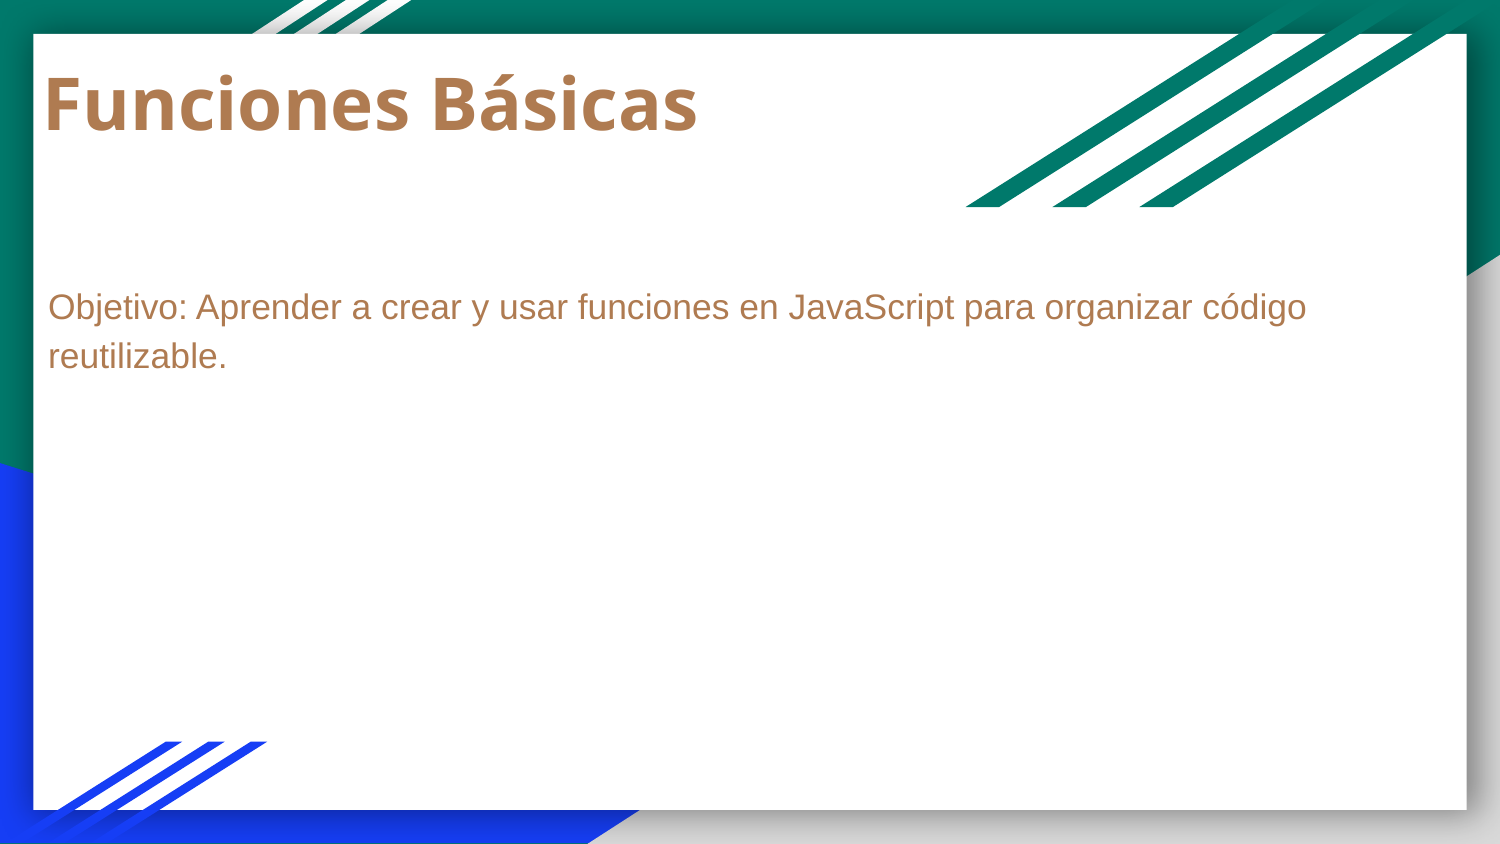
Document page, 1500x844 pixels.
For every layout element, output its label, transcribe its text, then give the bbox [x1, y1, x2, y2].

text_box Objetivo: Aprender a crear y usar funciones en JavaScript para organizar código reutilizable. [33, 262, 1421, 391]
text_box Funciones Básicas [26, 21, 1459, 140]
